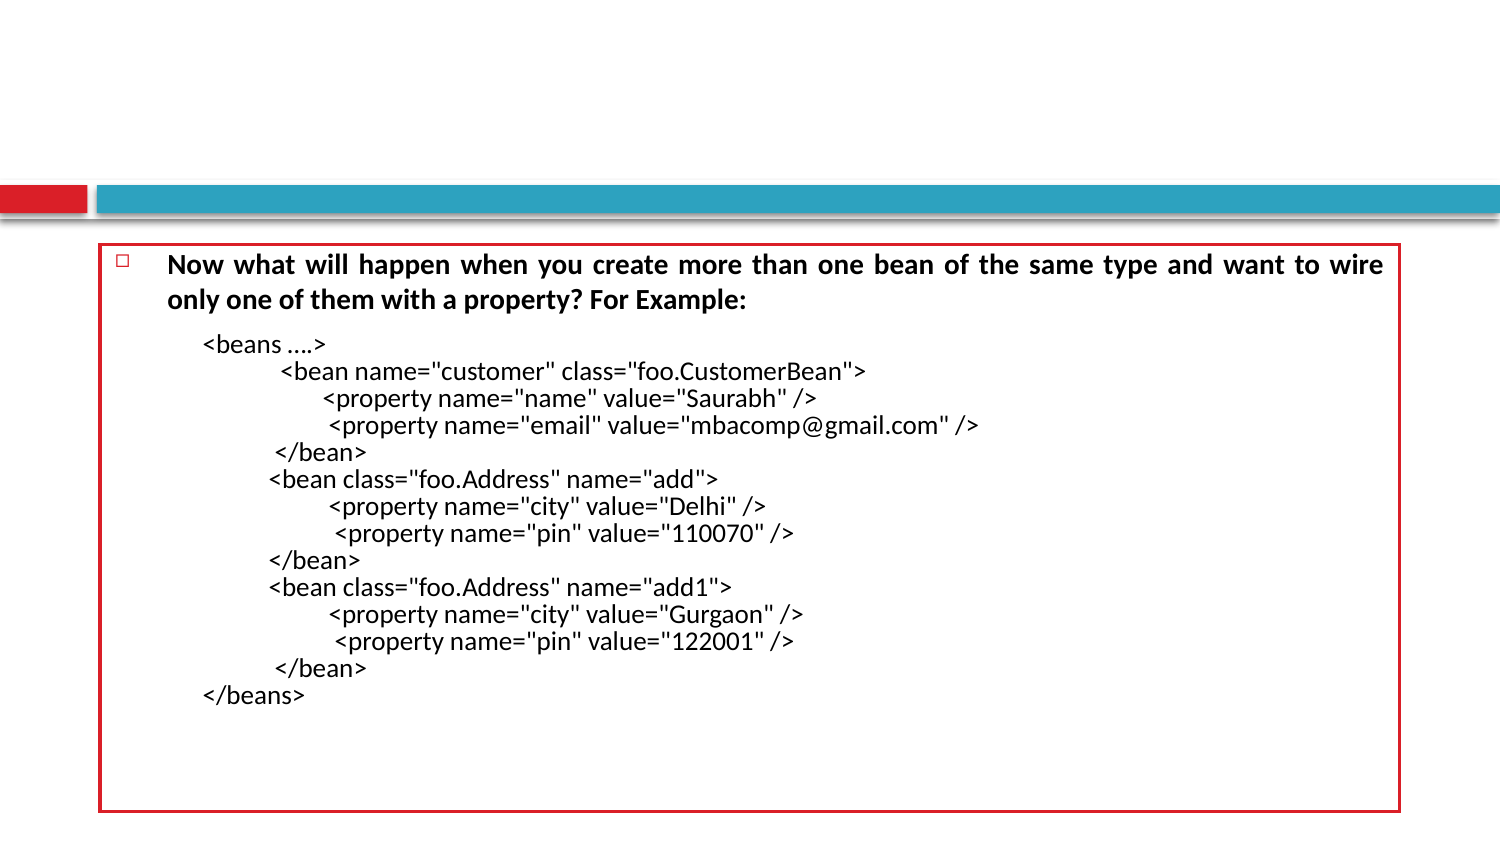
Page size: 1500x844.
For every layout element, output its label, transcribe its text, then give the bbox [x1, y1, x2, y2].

list Now what will happen when you create more than one bean of the same type and want to wire only one of them with a property? For Example: [98, 243, 1401, 813]
table_header <beans ….> <bean name="customer" class="foo.CustomerBean"> <property name="name" value="Saurabh" /> <property name="email" value="mbacomp@gmail.com" /> </bean> <bean class="foo.Address" name="add"> <property name="city" value="Delhi" /> <property name="pin" value="110070" /> </bean> <bean class="foo.Address" name="add1"> <property name="city" value="Gurgaon" /> <property name="pin" value="122001" /> </bean> </beans> [188, 326, 1187, 719]
